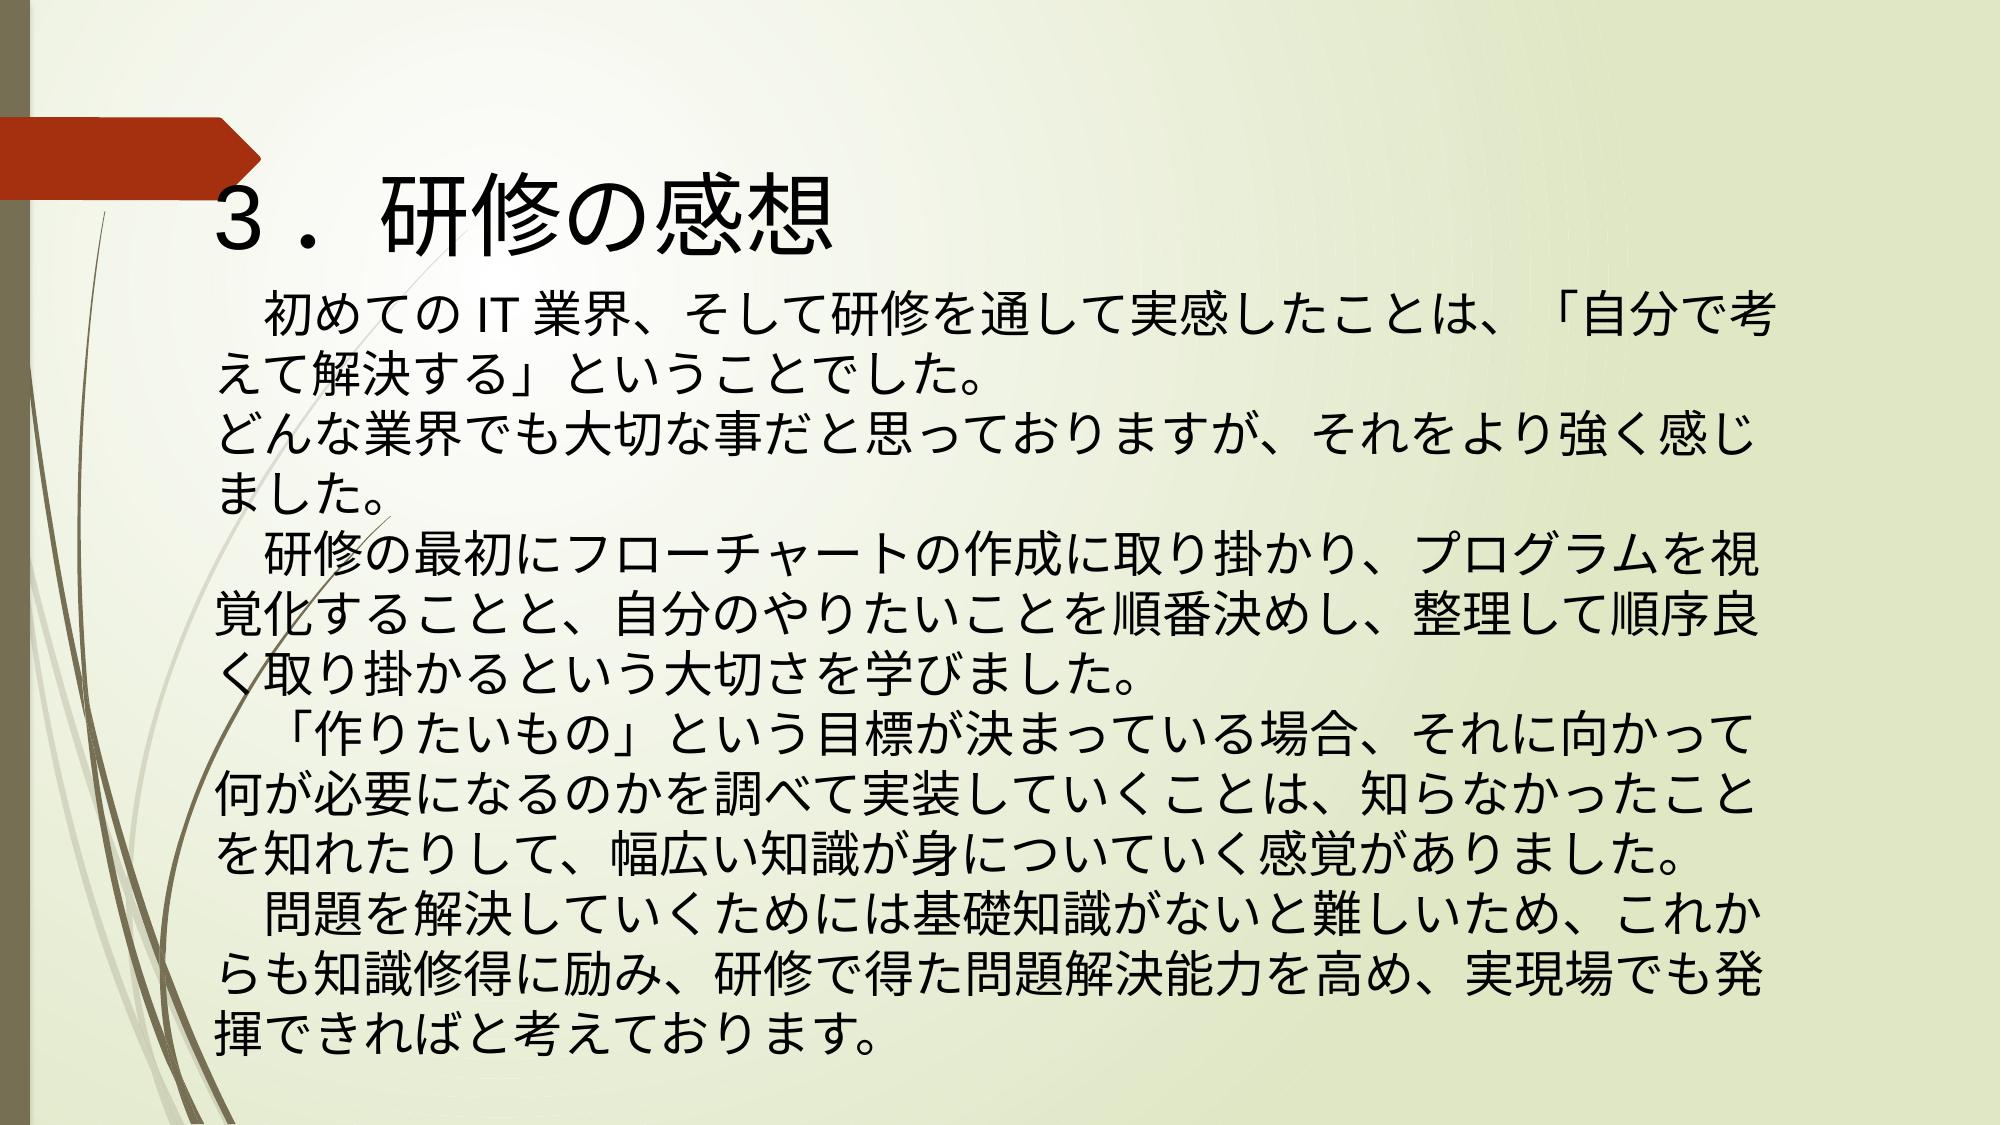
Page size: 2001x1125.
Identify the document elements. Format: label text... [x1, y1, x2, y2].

text_box 3．研修の感想 [198, 125, 1672, 275]
text_box 初めてのIT業界、そして研修を通して実感したことは、「自分で考えて解決する」ということでした。 どんな業界でも大切な事だと思っておりますが、それをより強く感じました。 研修の最初にフローチャートの作成に取り掛かり、プログラムを視覚化することと、自分のやりたいことを順番決めし、整理して順序良く取り掛かるという大切さを学びました。 「作りたいもの」という目標が決まっている場合、それに向かって何が必要になるのかを調べて実装していくことは、知らなかったことを知れたりして、幅広い知識が身についていく感覚がありました。 問題を解決していくためには基礎知識がないと難しいため、これからも知識修得に励み、研修で得た問題解決能力を高め、実現場でも発揮できればと考えております。 [199, 274, 1813, 1070]
